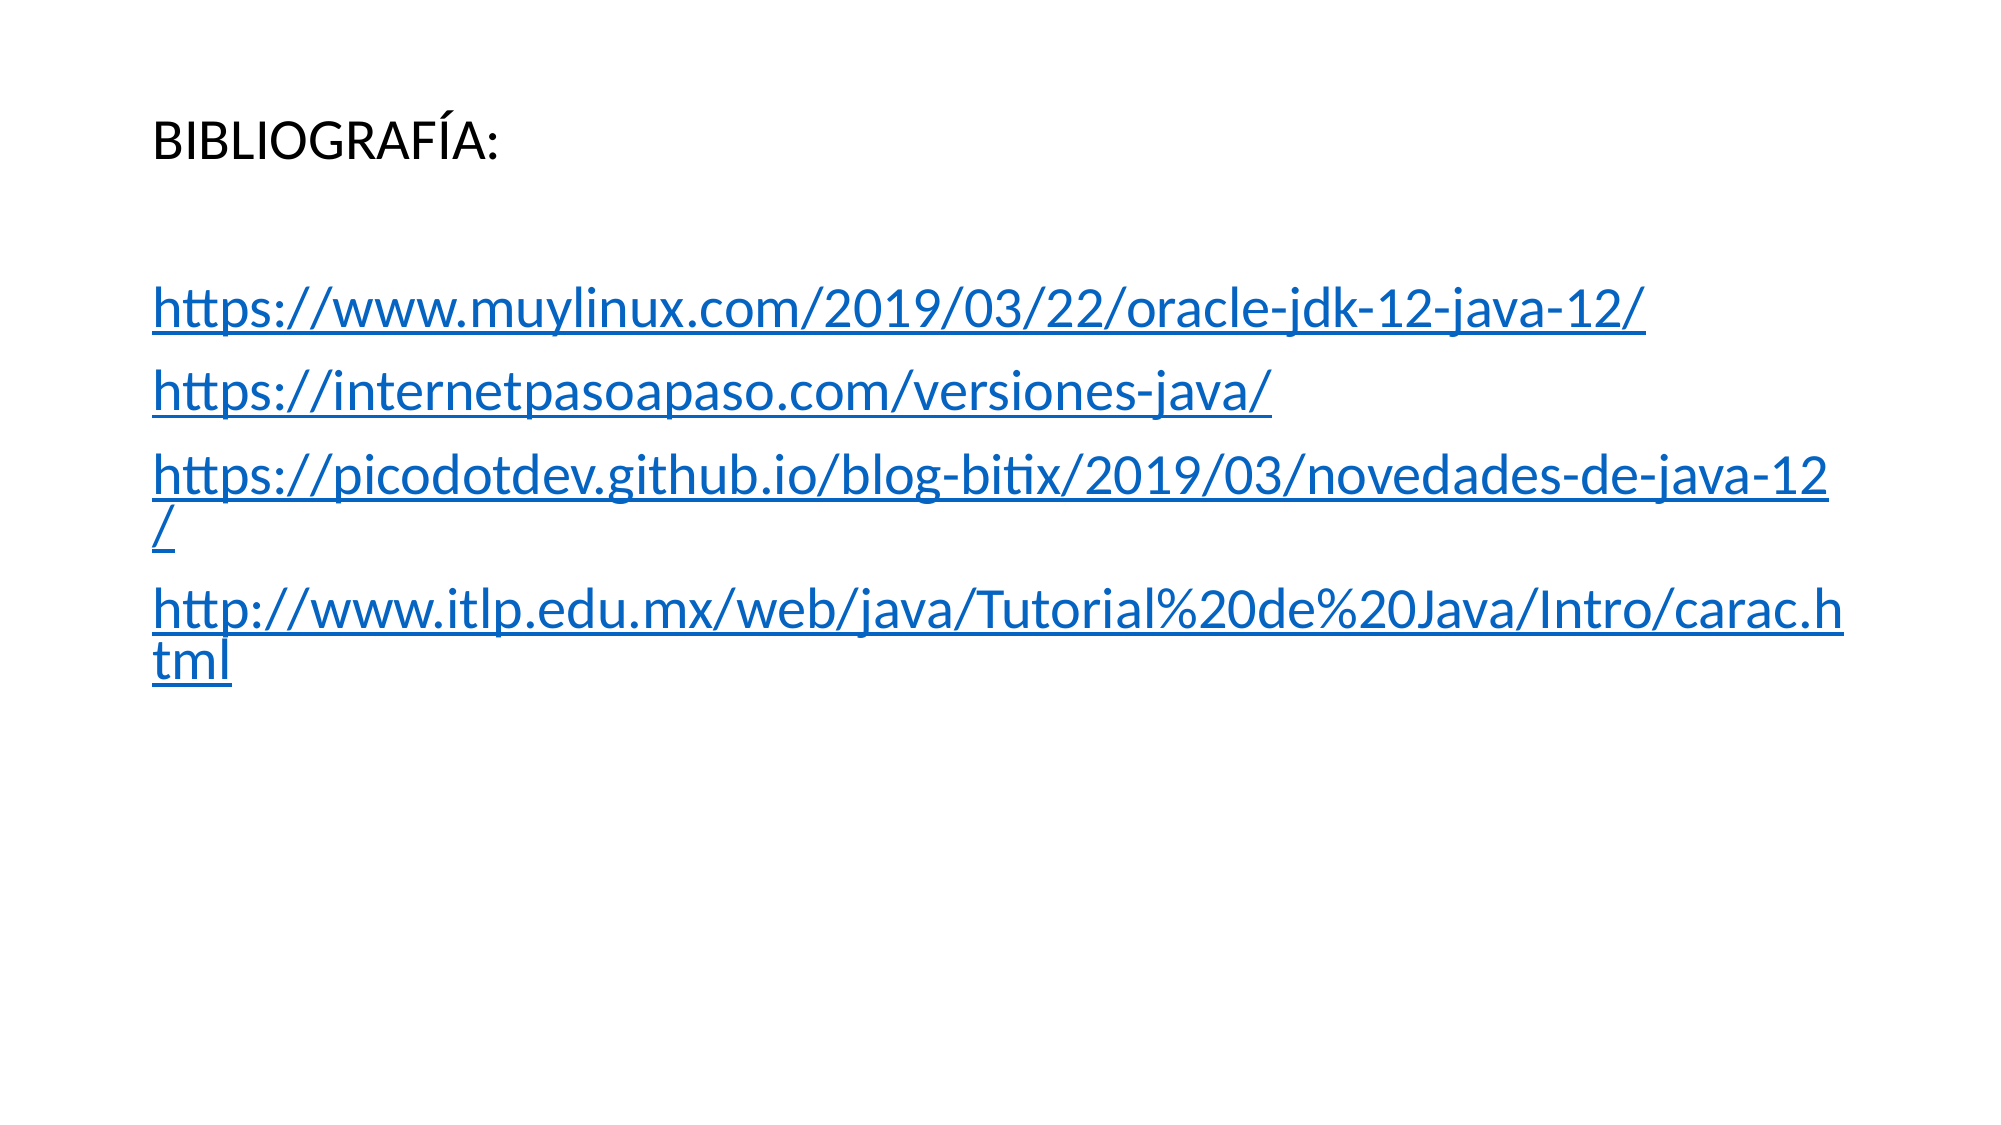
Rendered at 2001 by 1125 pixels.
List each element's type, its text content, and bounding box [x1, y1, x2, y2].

list BIBLIOGRAFÍA: https://www.muylinux.com/2019/03/22/oracle-jdk-12-java-12/ https://internetpasoapaso.com/versiones-java/ https://picodotdev.github.io/blog-bitix/2019/03/novedades-de-java-12/ http://www.itlp.edu.mx/web/java/Tutorial%20de%20Java/Intro/carac.html [137, 101, 1863, 816]
